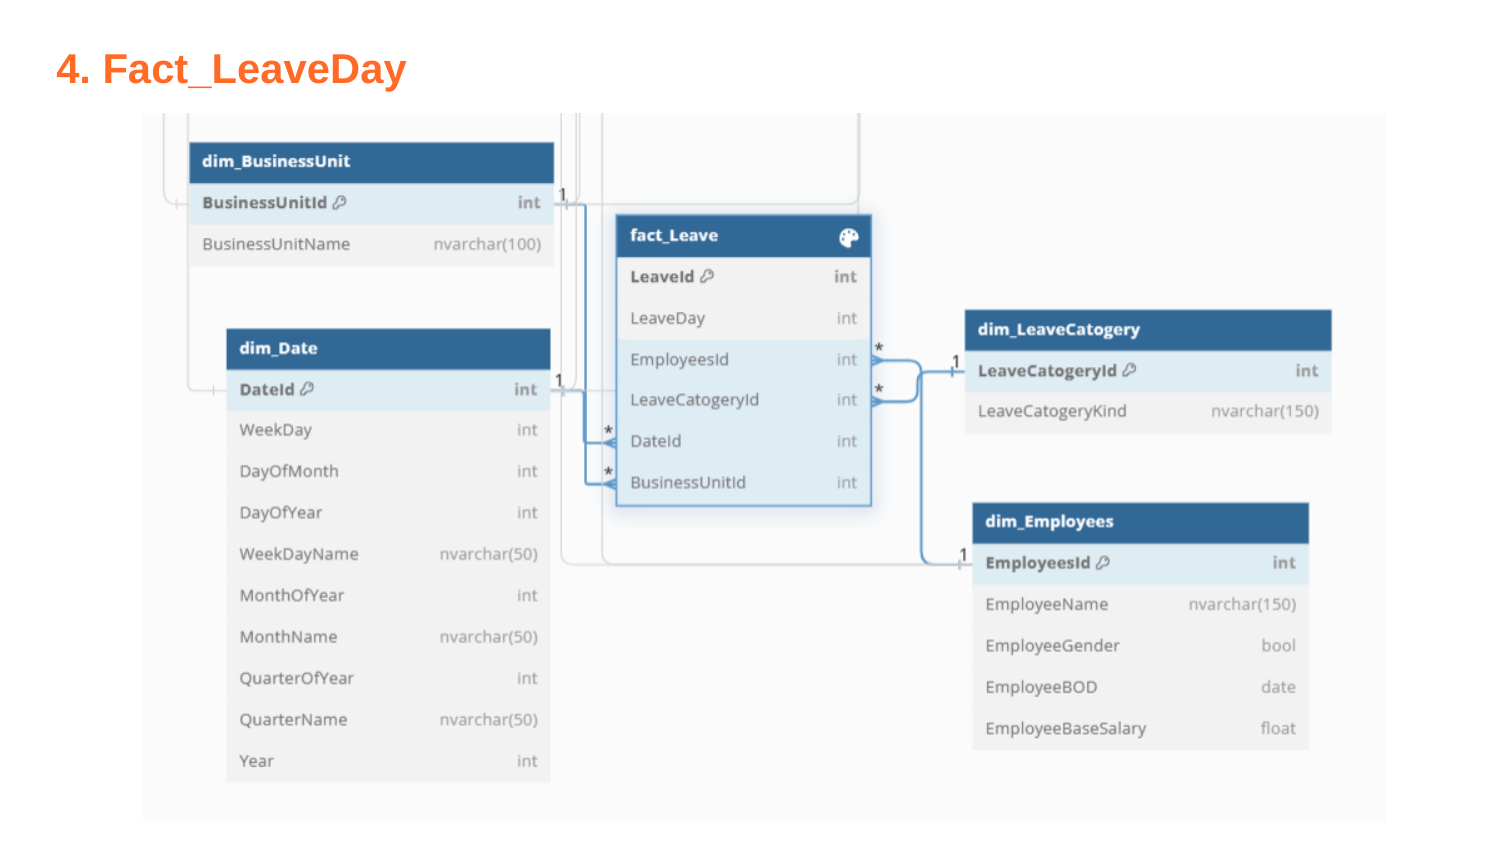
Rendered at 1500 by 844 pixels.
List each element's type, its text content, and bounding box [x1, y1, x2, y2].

picture [143, 113, 1387, 821]
text_box 4. Fact_LeaveDay [41, 34, 453, 100]
